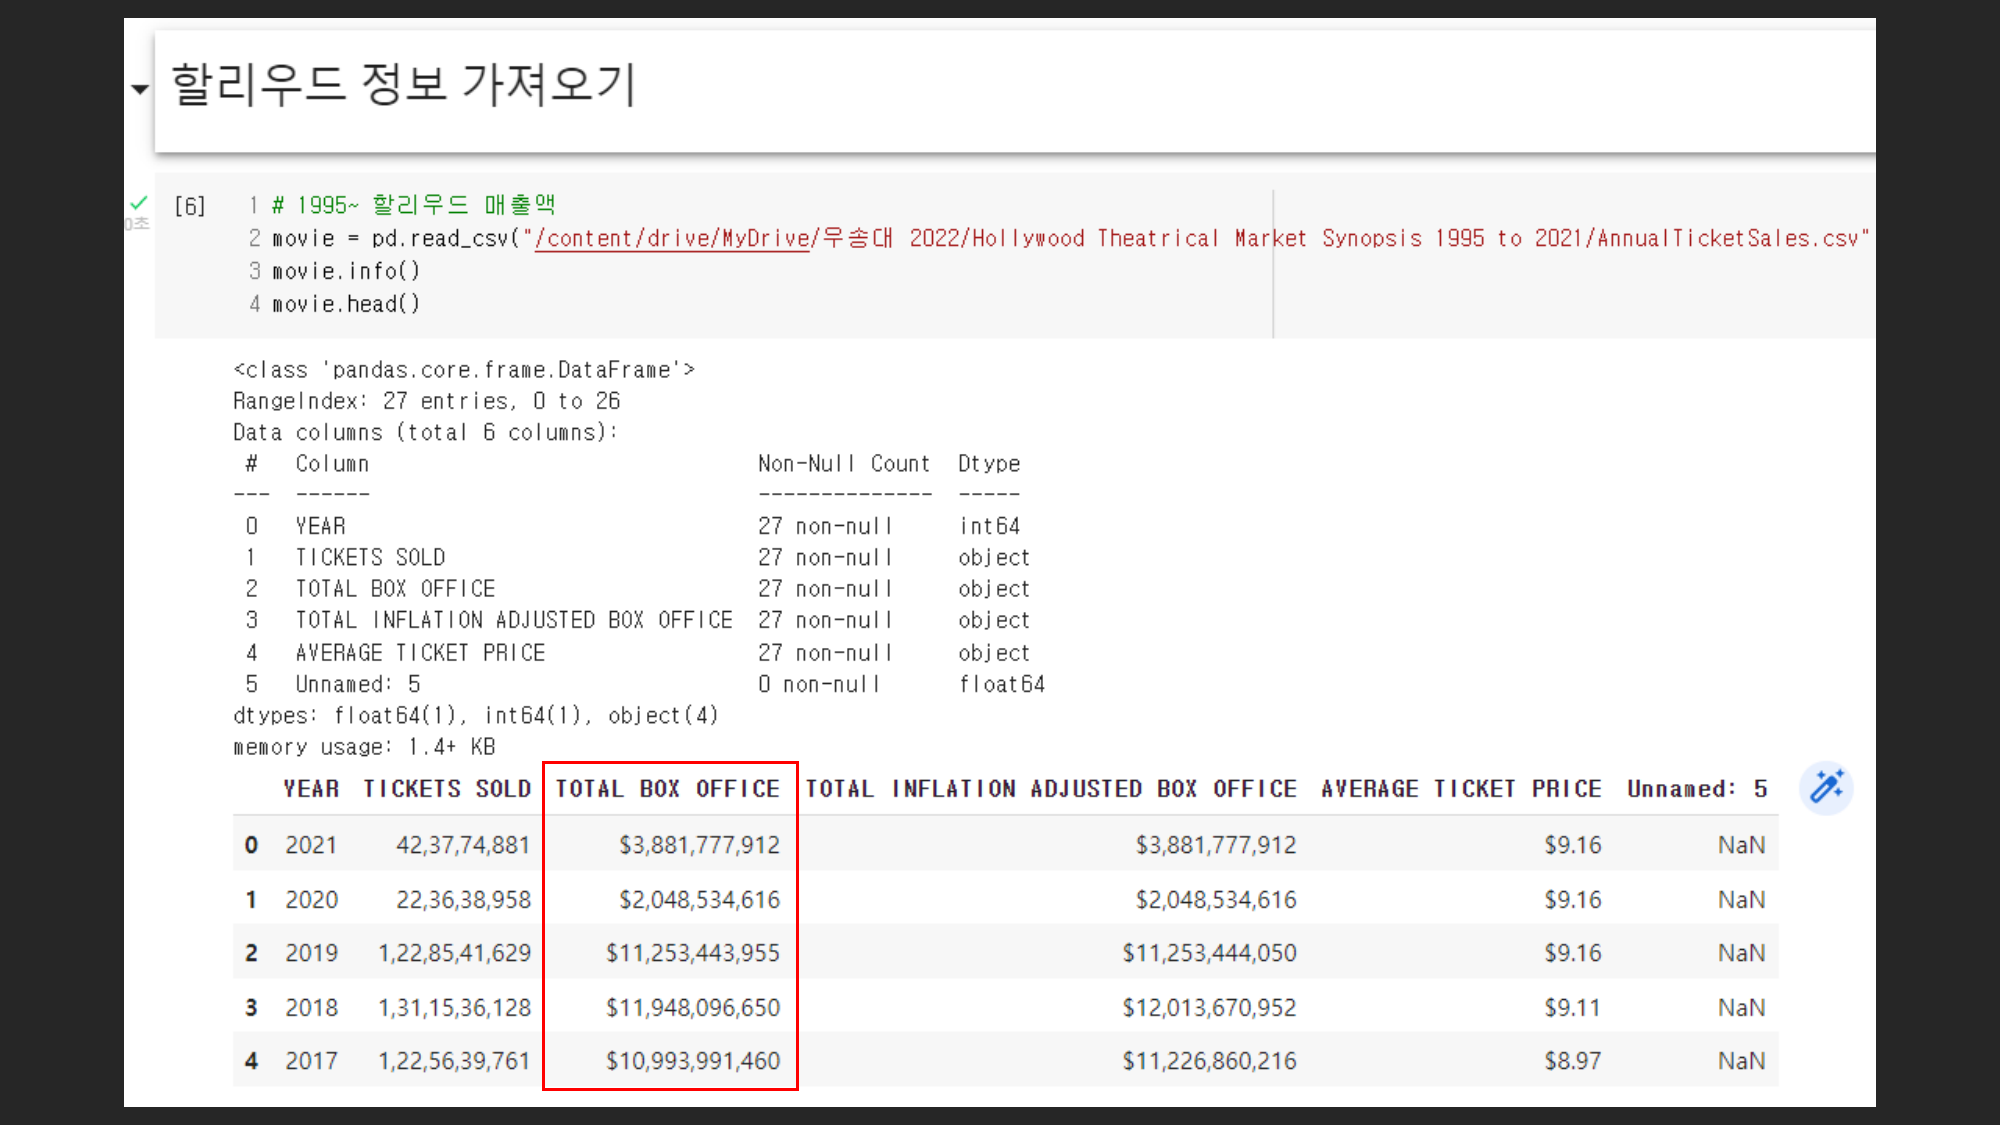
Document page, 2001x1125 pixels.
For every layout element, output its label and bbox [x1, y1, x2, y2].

picture [124, 18, 1876, 1107]
